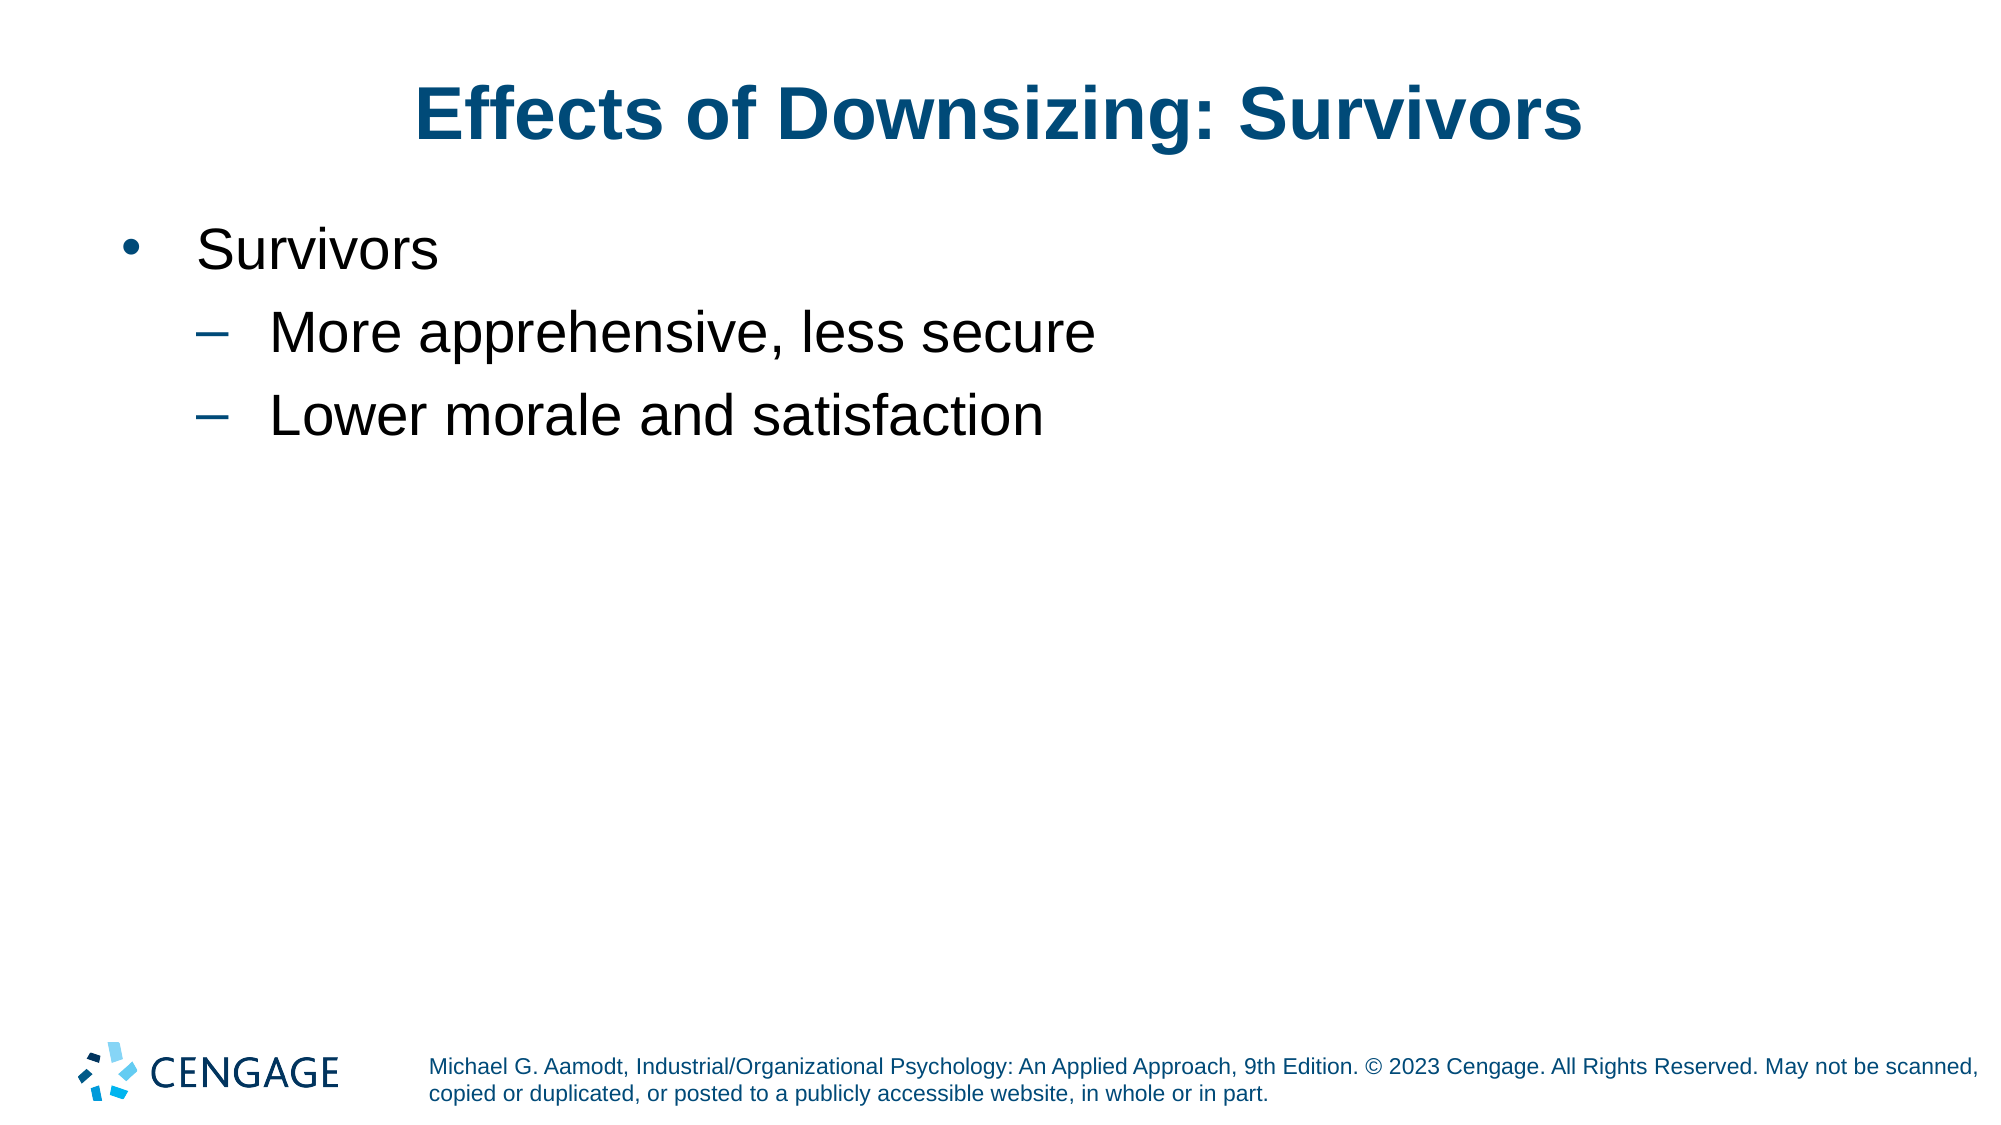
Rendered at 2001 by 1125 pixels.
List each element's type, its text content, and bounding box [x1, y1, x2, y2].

list Survivors More apprehensive, less secure Lower morale and satisfaction [121, 211, 1847, 986]
picture [78, 1042, 338, 1101]
title Effects of Downsizing: Survivors [137, 59, 1863, 171]
